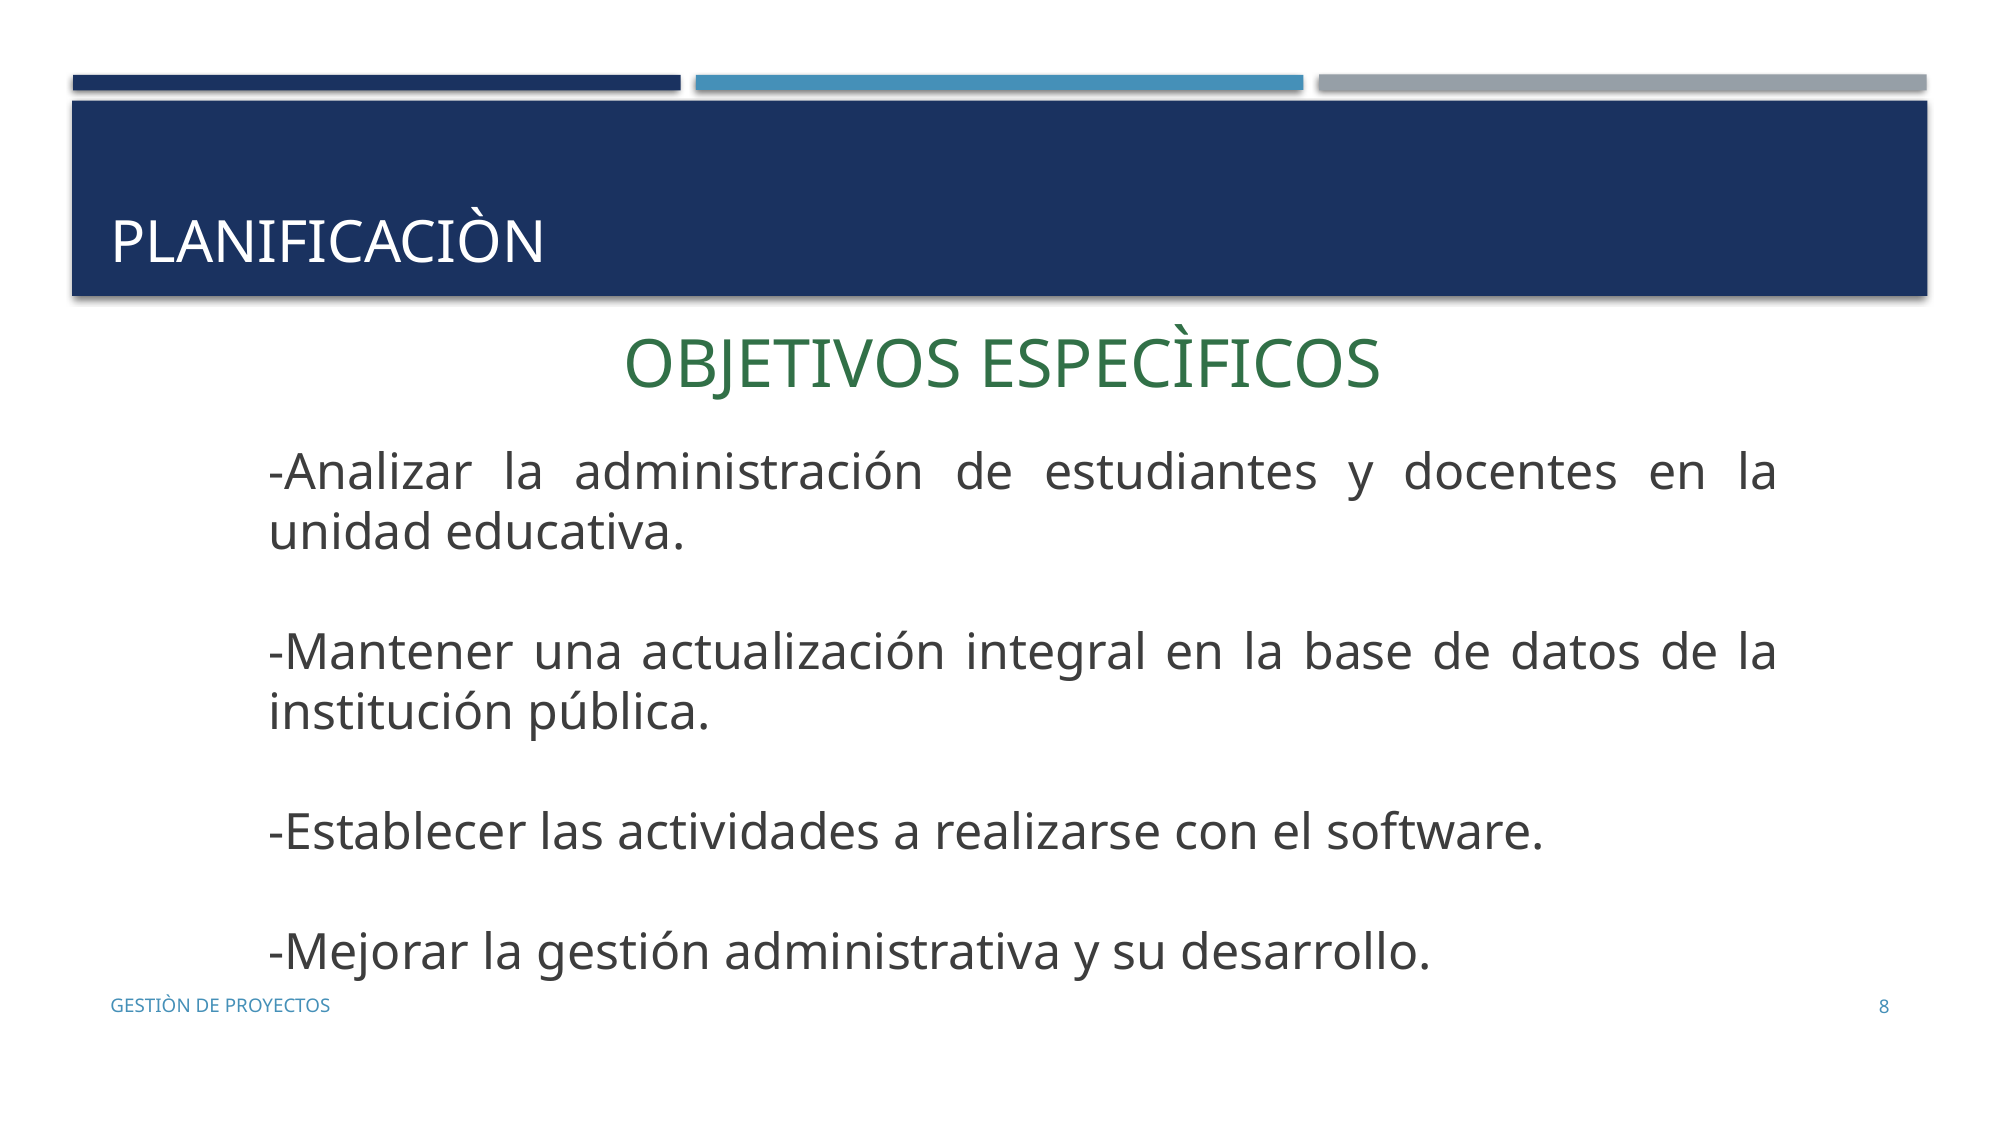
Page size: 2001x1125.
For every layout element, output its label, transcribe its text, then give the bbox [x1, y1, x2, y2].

slide_number 8 [1795, 977, 1905, 1037]
text_box -Analizar la administración de estudiantes y docentes en la unidad educativa. -Mantener una actualización integral en la base de datos de la institución pública. -Establecer las actividades a realizarse con el software. -Mejorar la gestión administrativa y su desarrollo. [253, 372, 1795, 1047]
title Planificaciòn [95, 115, 1905, 282]
text_box OBJETIVOS ESPECÌFICOS [608, 312, 1440, 372]
footer Gestiòn de proyectos [95, 976, 253, 1037]
